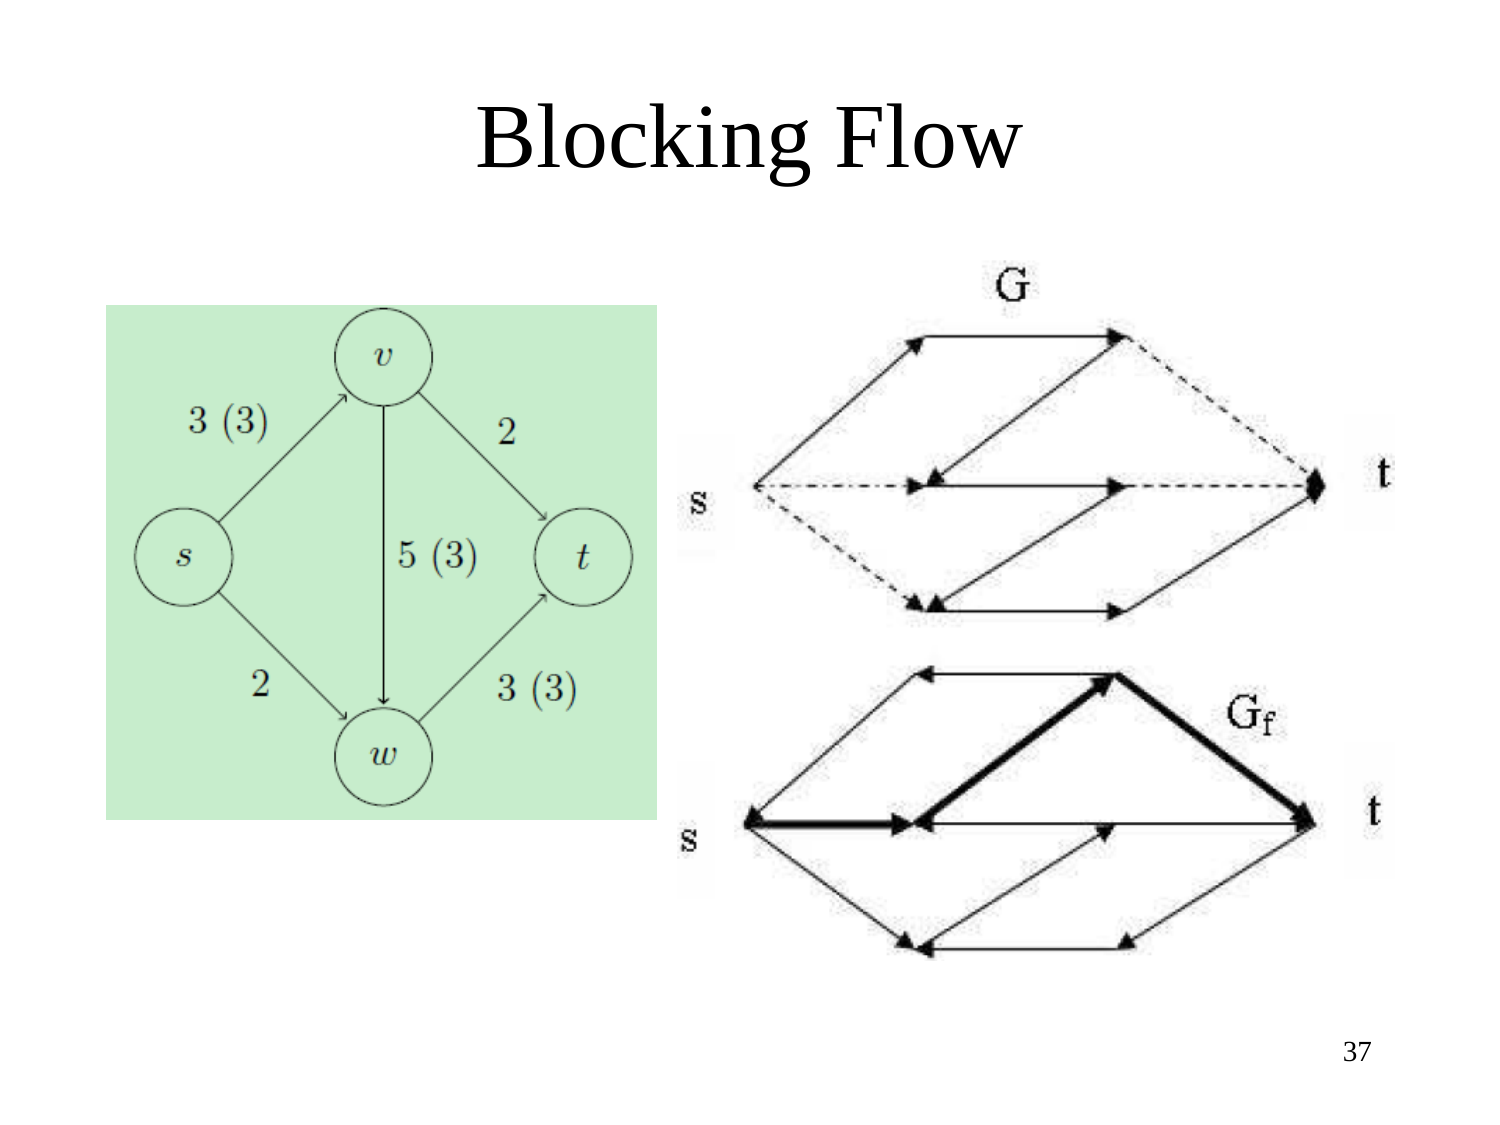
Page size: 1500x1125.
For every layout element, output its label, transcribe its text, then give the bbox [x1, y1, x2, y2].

picture [105, 305, 657, 820]
slide_number 37 [1074, 1024, 1388, 1101]
picture [677, 260, 1395, 962]
title Blocking Flow [112, 37, 1388, 226]
